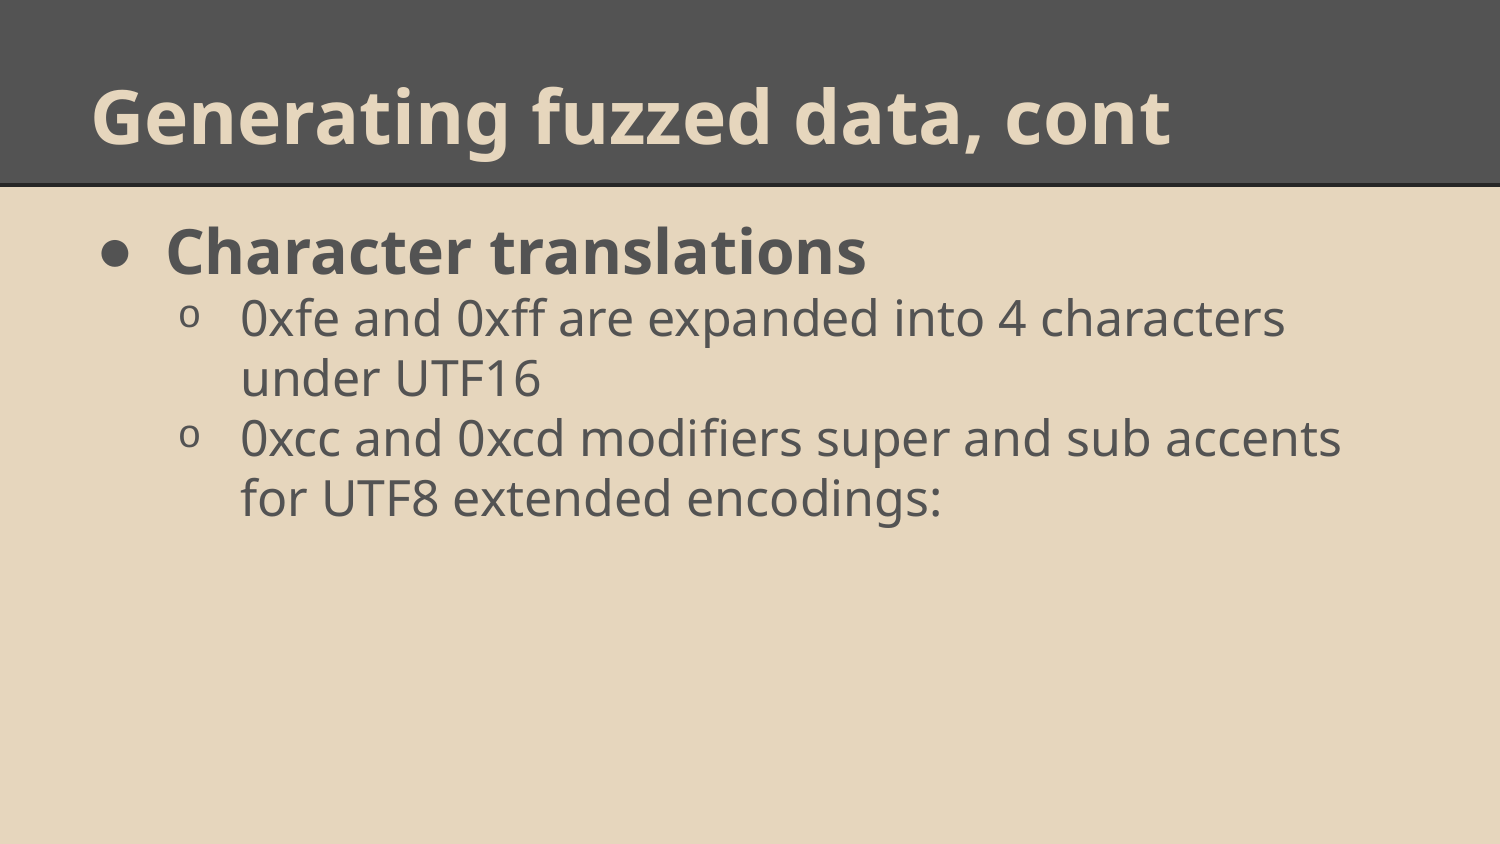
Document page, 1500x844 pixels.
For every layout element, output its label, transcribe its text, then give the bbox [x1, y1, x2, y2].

list Character translations 0xfe and 0xff are expanded into 4 characters under UTF16 0xcc and 0xcd modifiers super and sub accents for UTF8 extended encodings: [75, 196, 1425, 808]
title Generating fuzzed data, cont [75, 33, 1425, 175]
